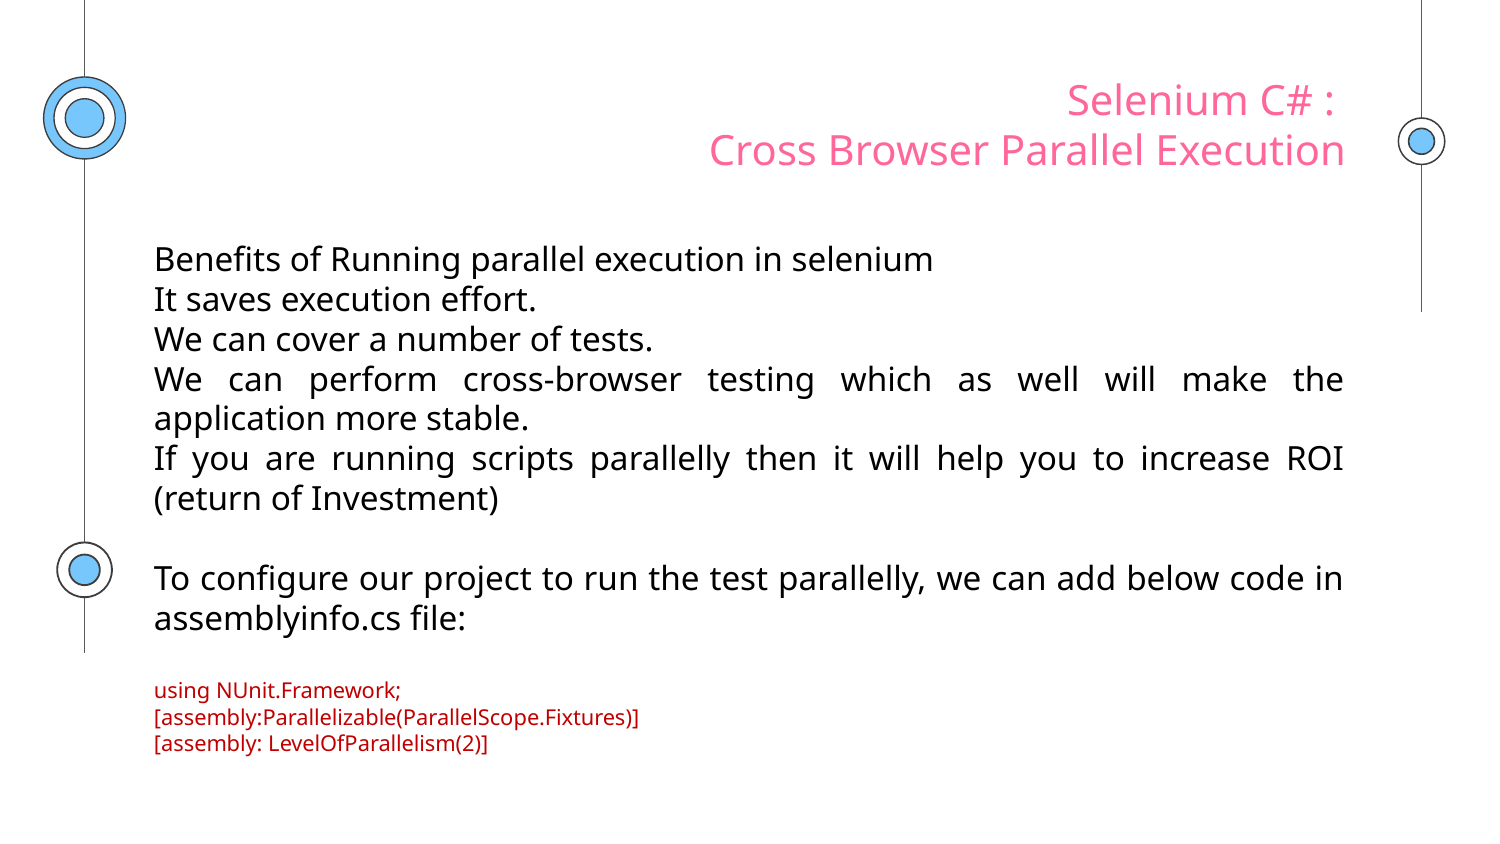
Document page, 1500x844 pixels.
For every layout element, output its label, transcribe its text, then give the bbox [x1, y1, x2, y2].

title Selenium C# : Cross Browser Parallel Execution [533, 58, 1361, 223]
subtitle Benefits of Running parallel execution in selenium It saves execution effort. We can cover a number of tests. We can perform cross-browser testing which as well will make the application more stable. If you are running scripts parallelly then it will help you to increase ROI (return of Investment) To configure our project to run the test parallelly, we can add below code in assemblyinfo.cs file: using NUnit.Framework; [assembly:Parallelizable(ParallelScope.Fixtures)] [assembly: LevelOfParallelism(2)] [138, 222, 1362, 796]
